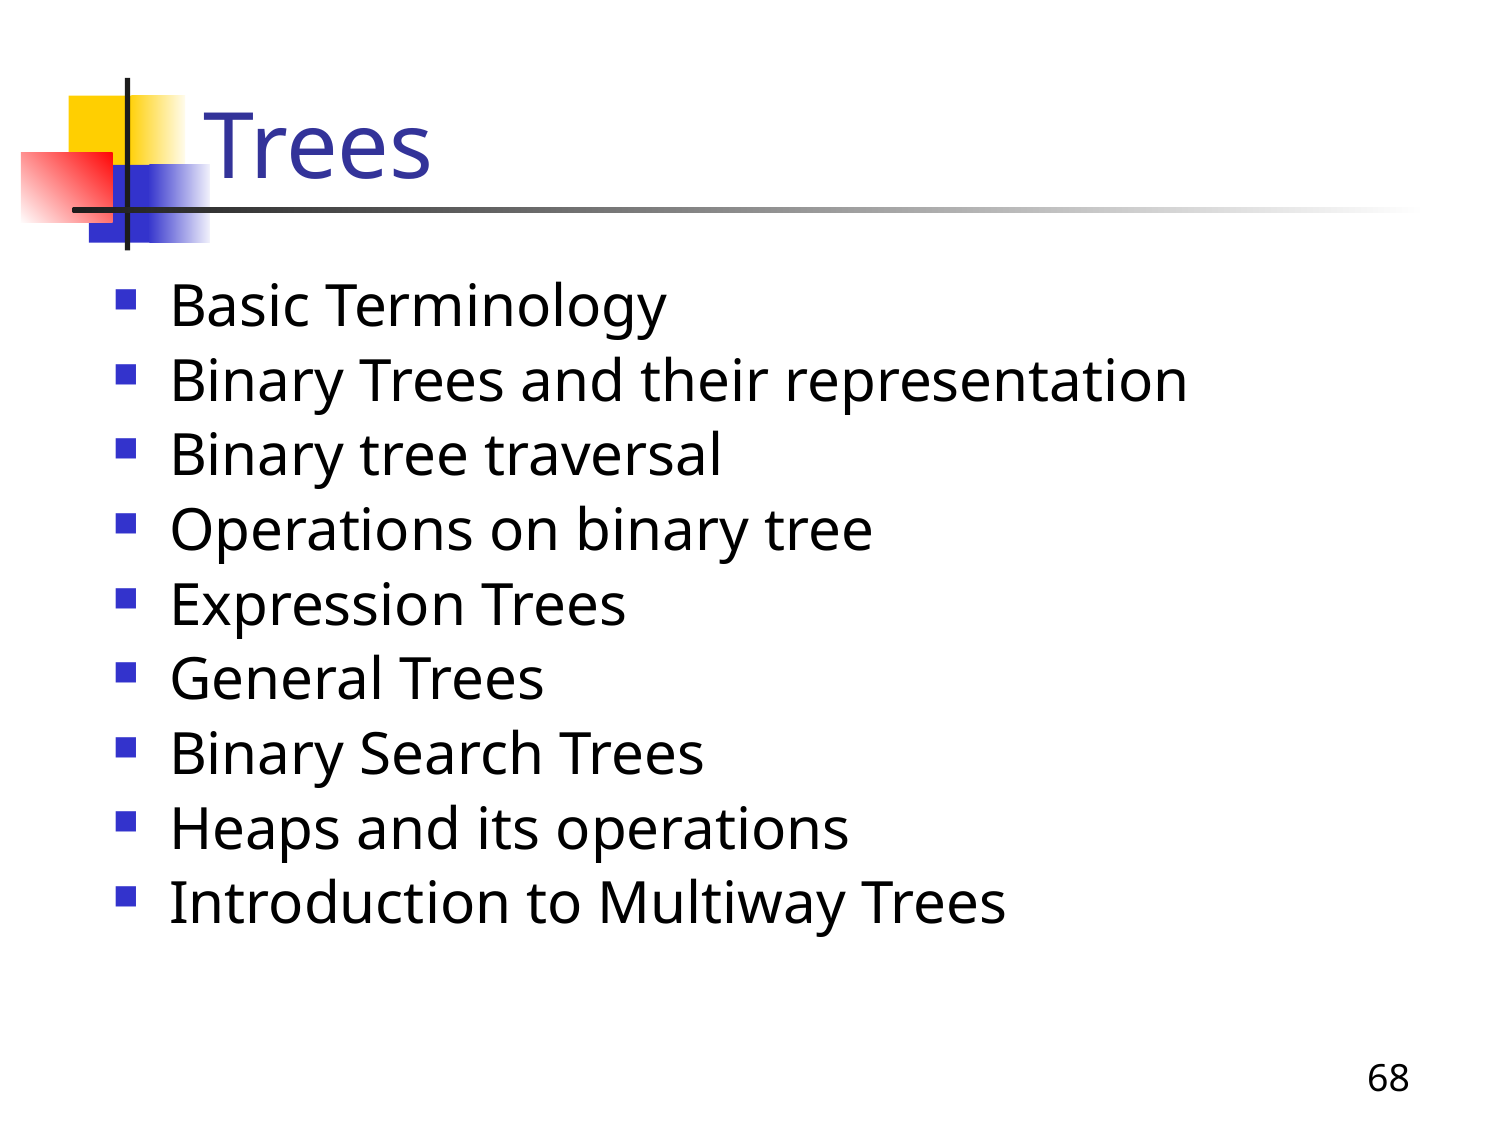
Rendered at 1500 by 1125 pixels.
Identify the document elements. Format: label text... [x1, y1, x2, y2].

title Trees [188, 16, 1468, 205]
slide_number 68 [1112, 1037, 1426, 1113]
list Basic Terminology Binary Trees and their representation Binary tree traversal Operations on binary tree Expression Trees General Trees Binary Search Trees Heaps and its operations Introduction to Multiway Trees [97, 268, 1470, 1007]
